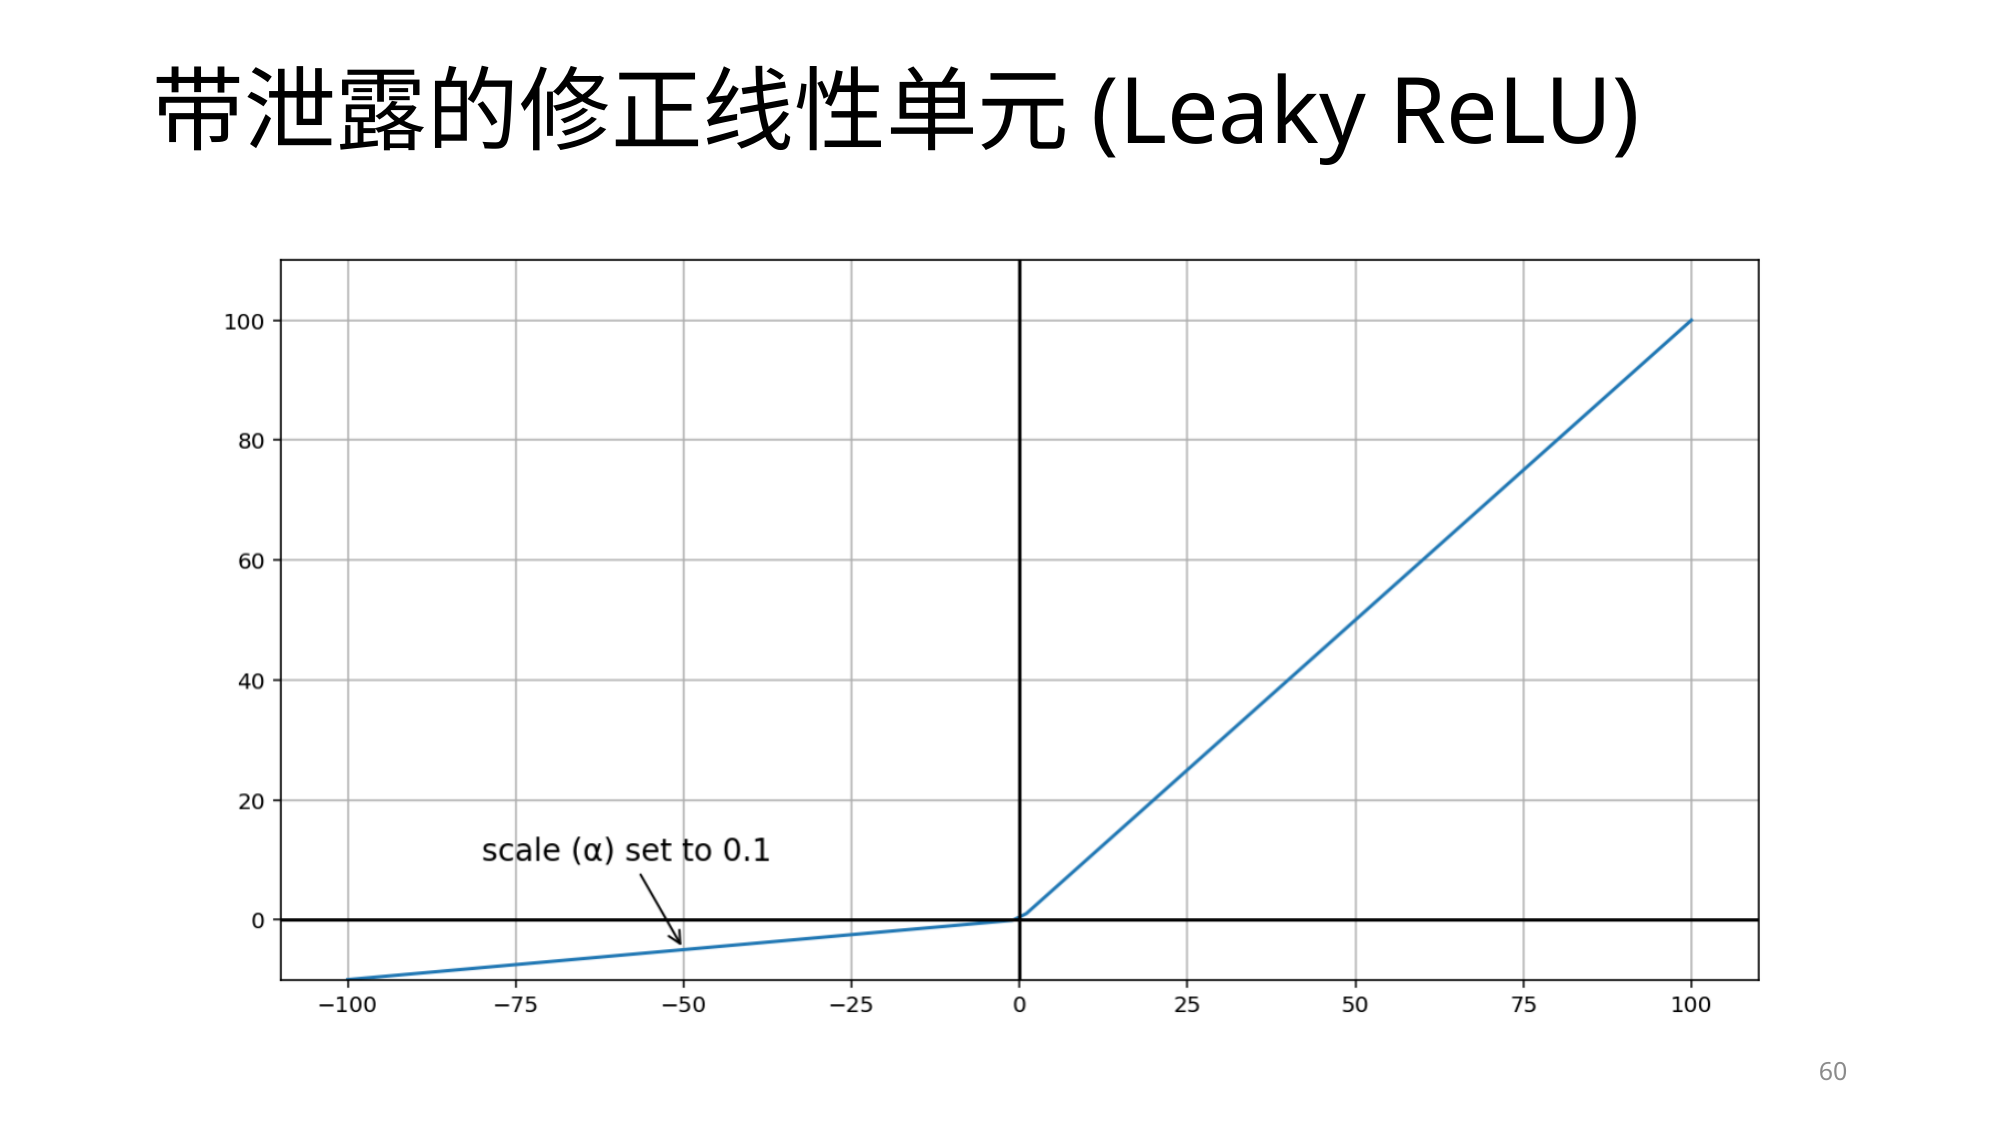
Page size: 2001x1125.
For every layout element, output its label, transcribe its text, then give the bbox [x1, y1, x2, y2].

slide_number 60 [1412, 1042, 1863, 1103]
picture [218, 239, 1782, 1043]
title 带泄露的修正线性单元(Leaky ReLU) [137, 59, 1863, 278]
